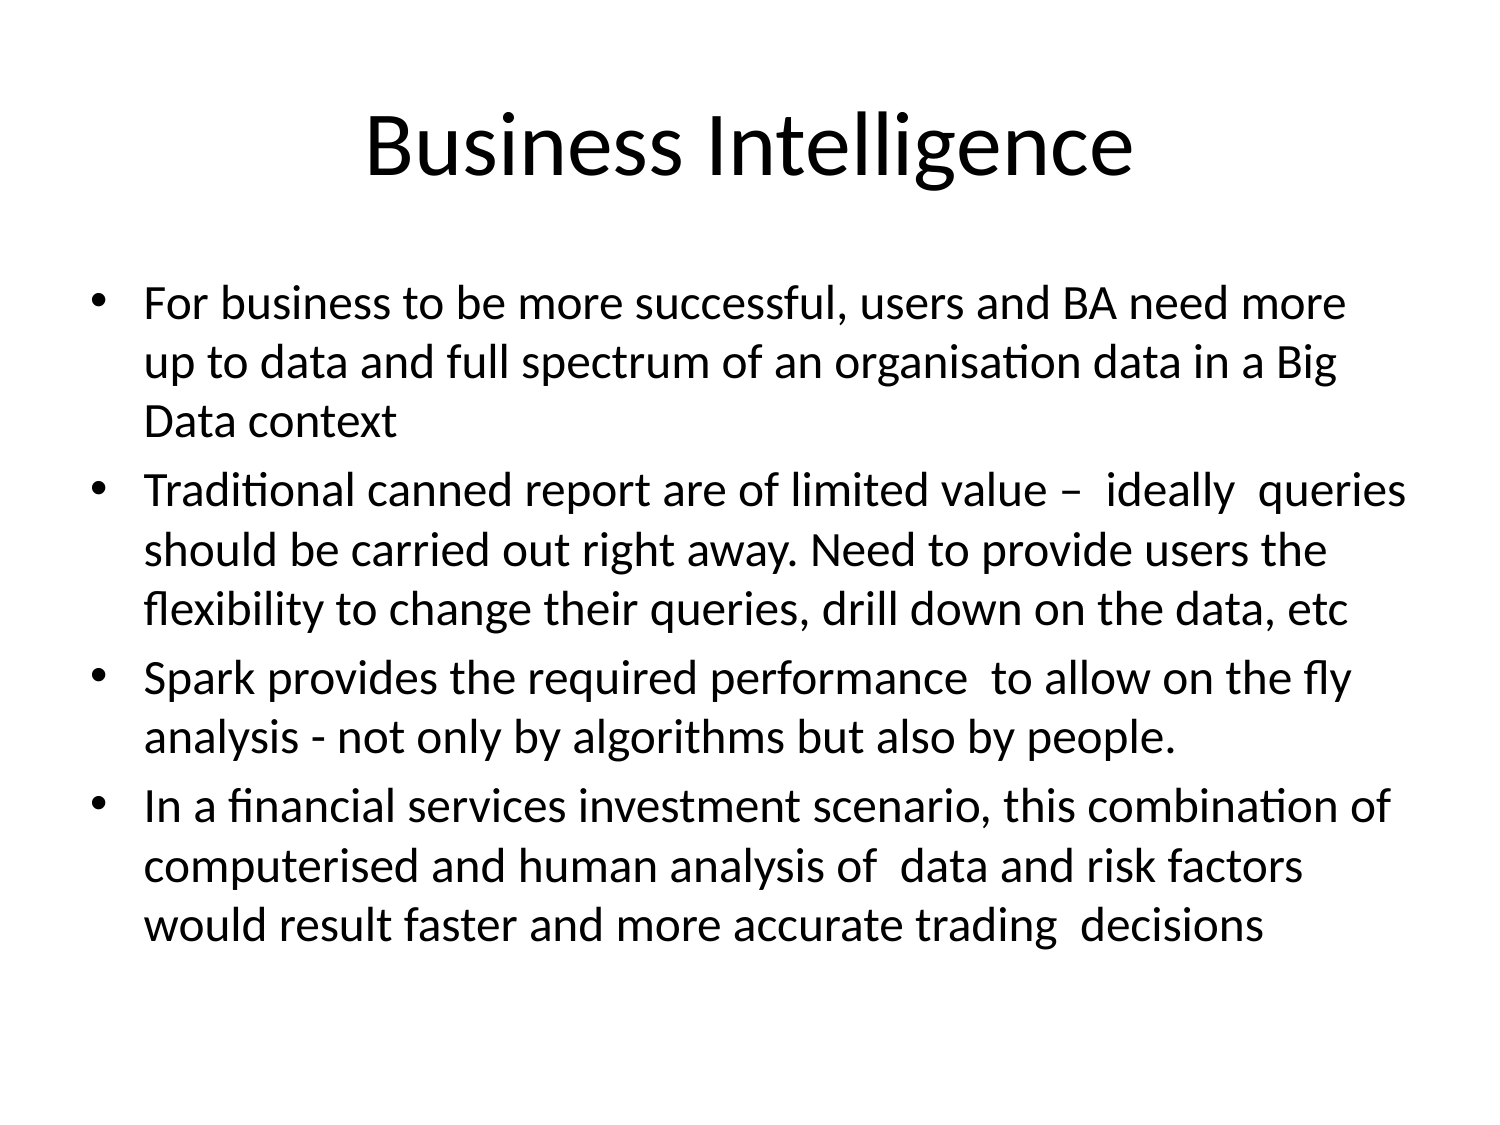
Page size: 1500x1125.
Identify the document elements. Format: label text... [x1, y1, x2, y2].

list For business to be more successful, users and BA need more up to data and full spectrum of an organisation data in a Big Data context Traditional canned report are of limited value – ideally queries should be carried out right away. Need to provide users the flexibility to change their queries, drill down on the data, etc Spark provides the required performance to allow on the fly analysis - not only by algorithms but also by people. In a financial services investment scenario, this combination of computerised and human analysis of data and risk factors would result faster and more accurate trading decisions [75, 262, 1425, 1005]
title Business Intelligence [75, 45, 1425, 233]
